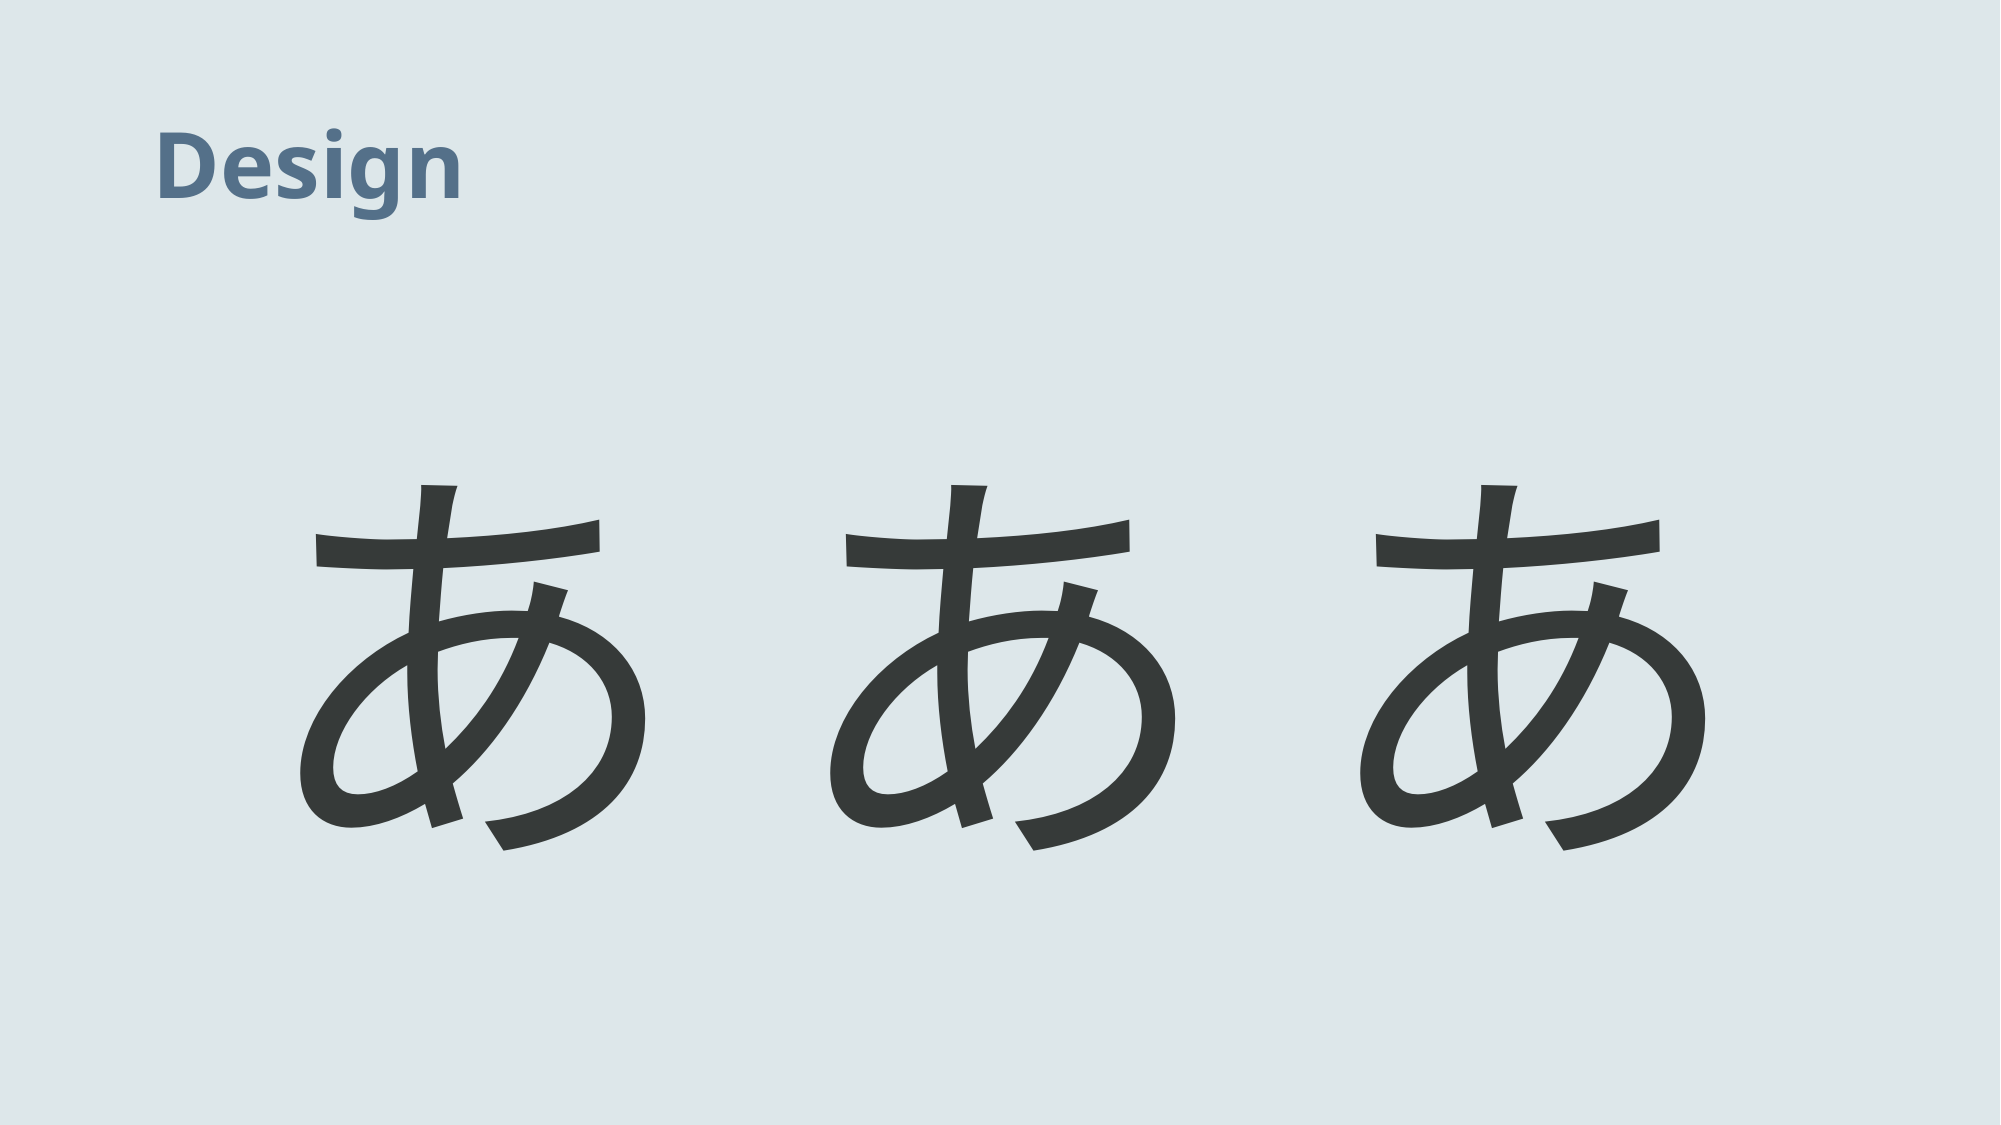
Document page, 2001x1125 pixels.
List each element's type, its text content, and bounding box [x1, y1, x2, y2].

list あ あ あ [137, 299, 1863, 1014]
title Design [137, 59, 1863, 278]
